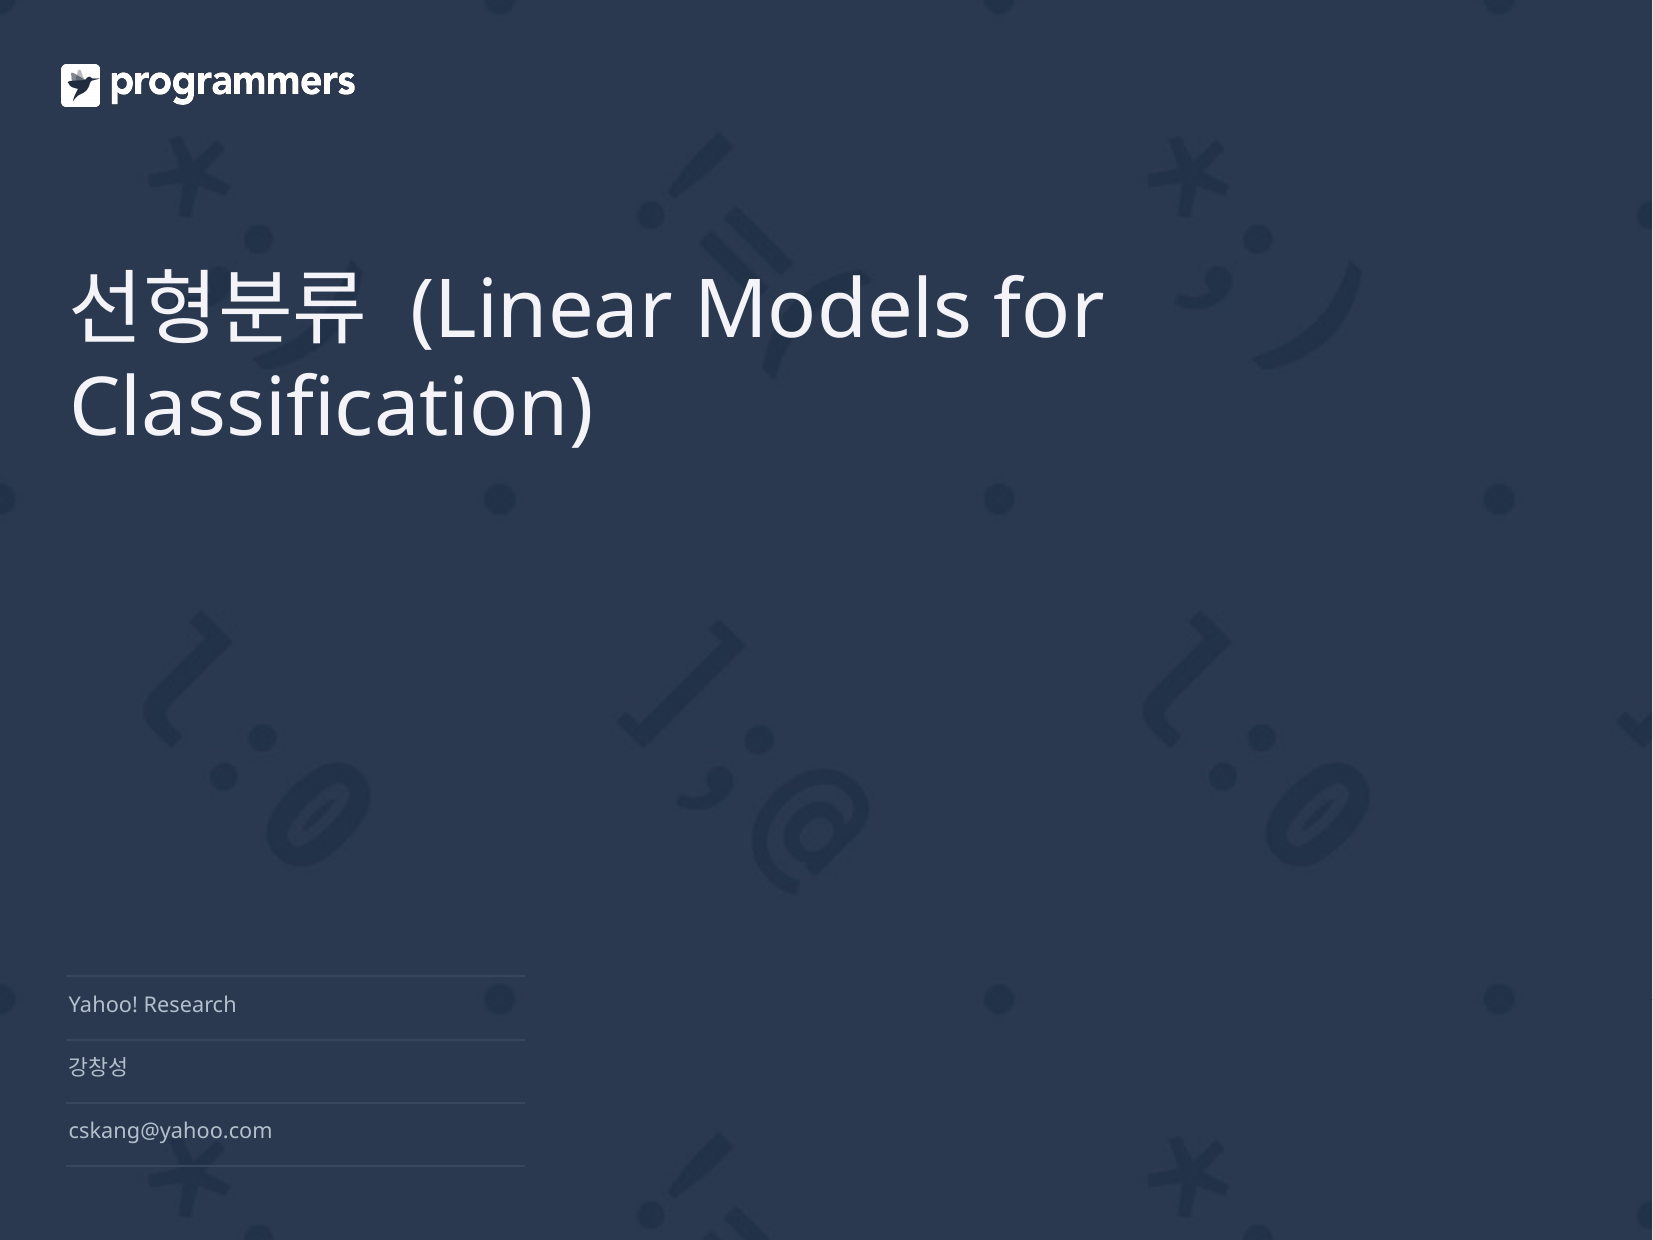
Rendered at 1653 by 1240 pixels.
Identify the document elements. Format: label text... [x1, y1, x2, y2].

list 강창성 [60, 1046, 530, 1089]
list Yahoo! Research [60, 982, 530, 1026]
list cskang@yahoo.com [60, 1109, 530, 1152]
title 선형분류 (Linear Models for Classification) [60, 248, 1595, 384]
picture [0, 0, 1653, 1240]
